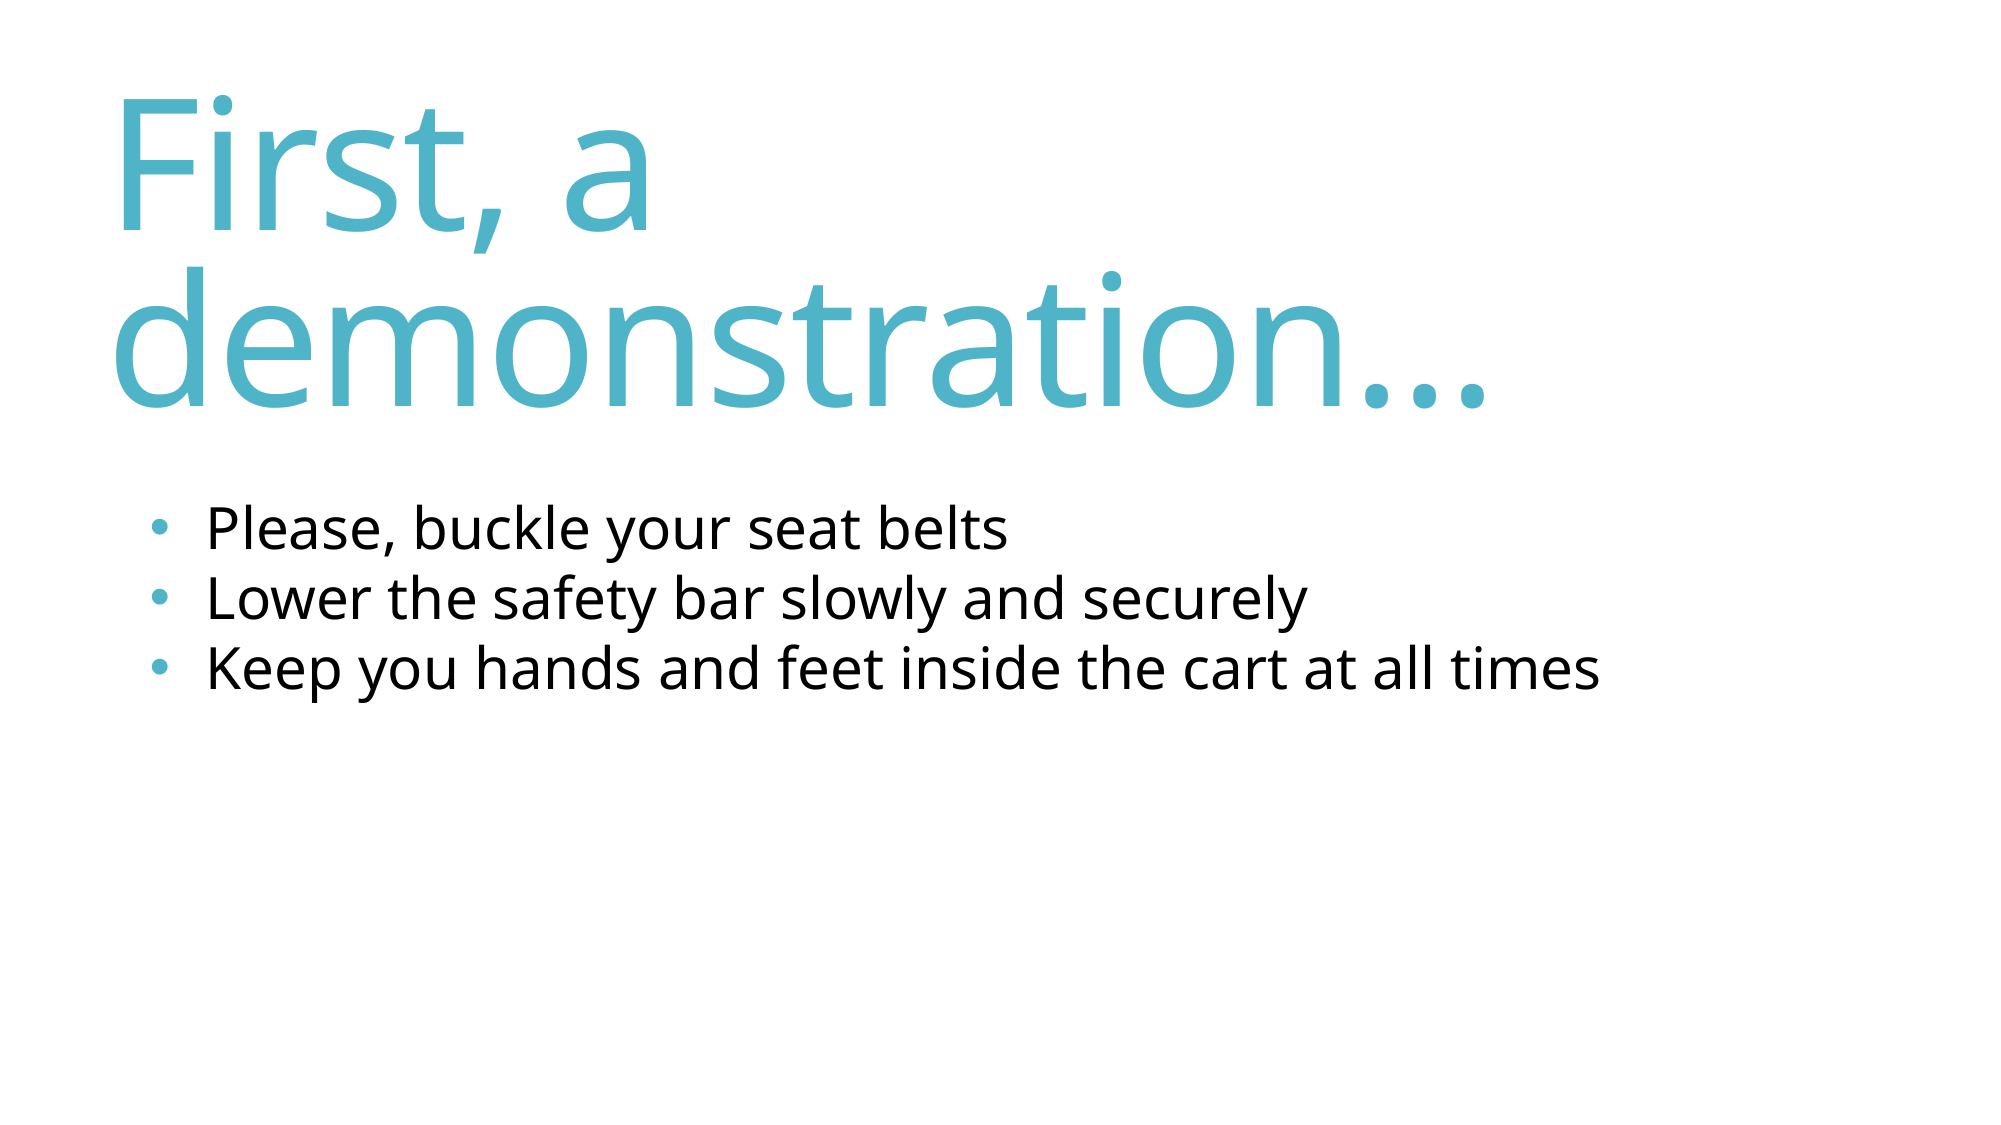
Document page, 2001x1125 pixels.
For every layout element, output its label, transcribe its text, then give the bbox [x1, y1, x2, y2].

text_box Please, buckle your seat belts Lower the safety bar slowly and securely Keep you hands and feet inside the cart at all times [134, 484, 1818, 779]
title First, a demonstration… [91, 60, 1861, 449]
